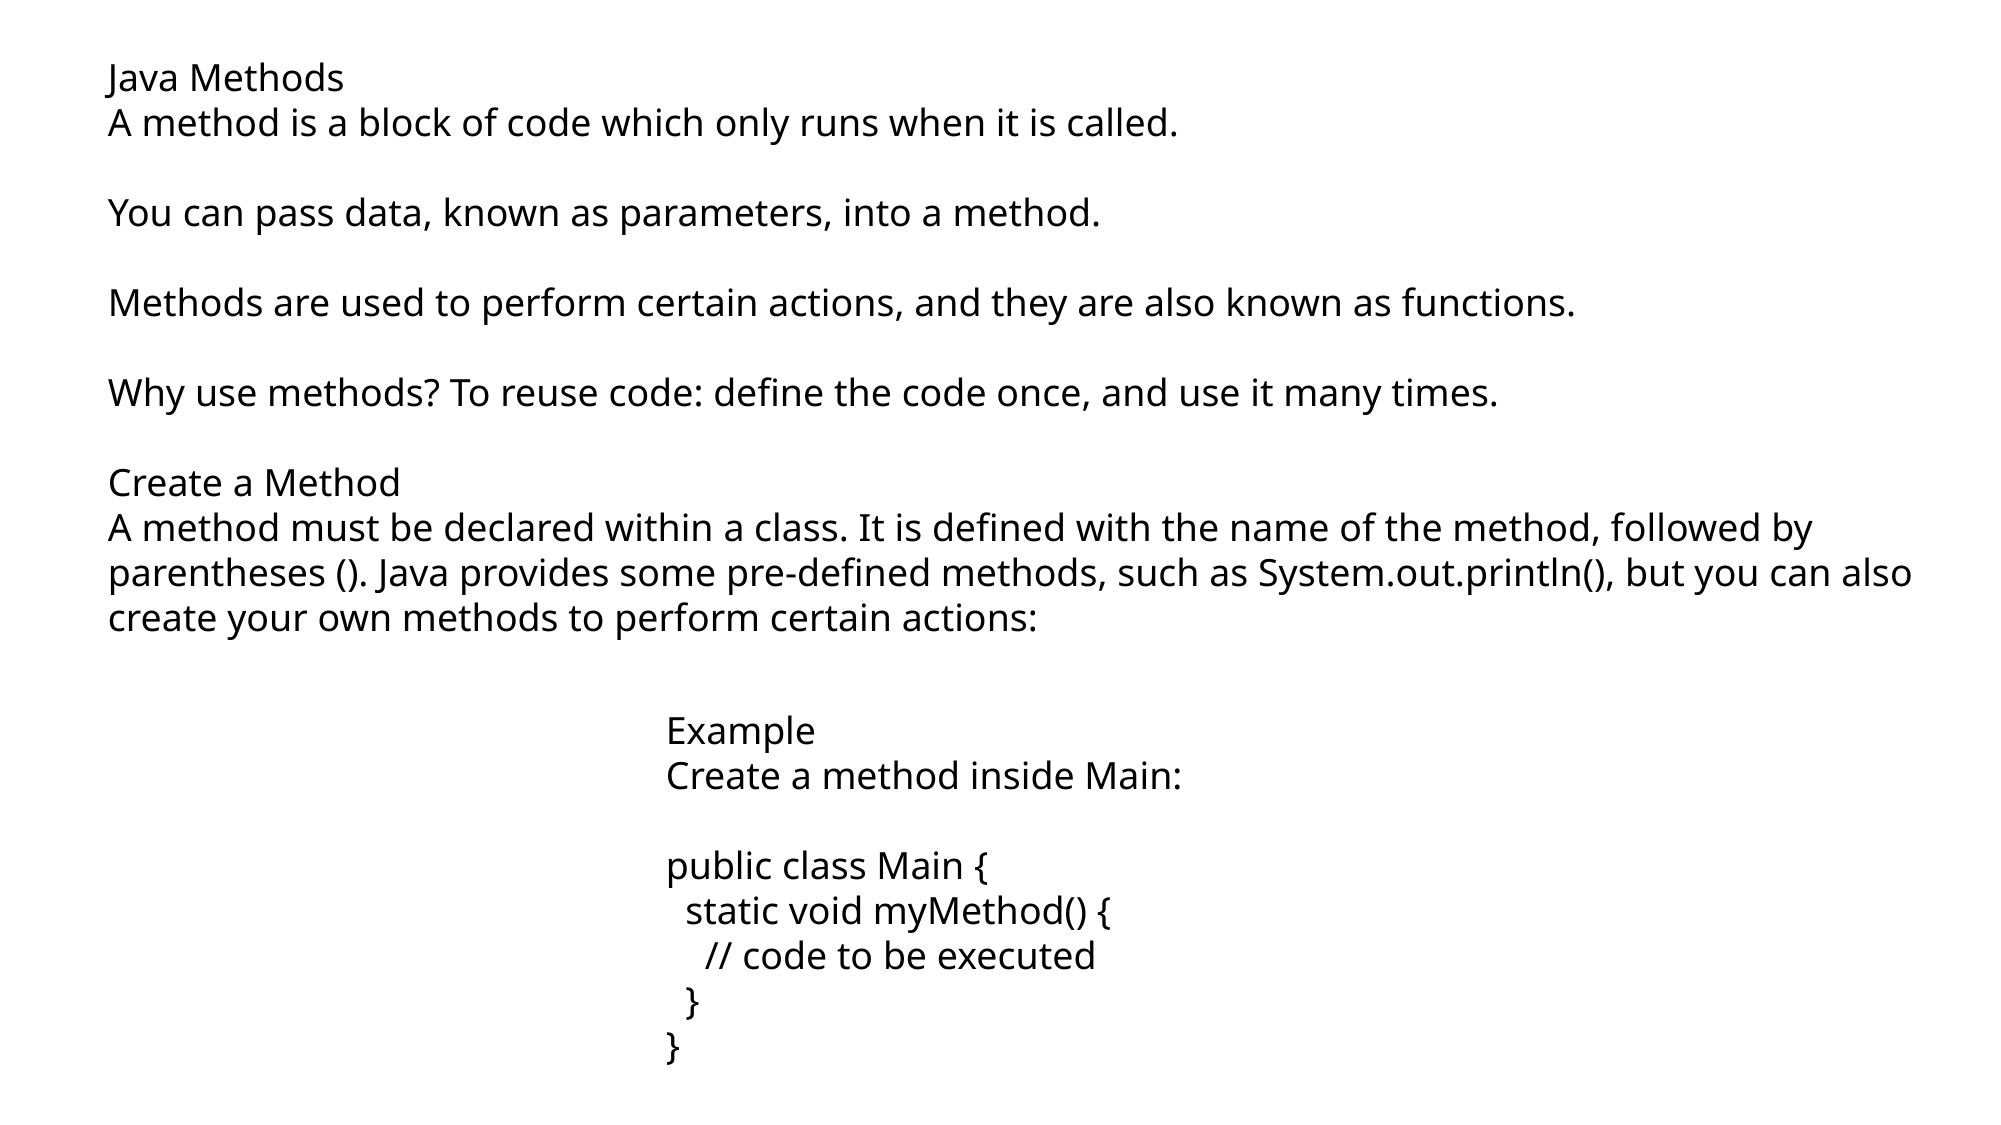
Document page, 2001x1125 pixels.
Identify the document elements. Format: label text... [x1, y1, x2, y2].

text_box Example Create a method inside Main: public class Main { static void myMethod() { // code to be executed } } [651, 699, 1210, 1075]
text_box Java Methods A method is a block of code which only runs when it is called. You can pass data, known as parameters, into a method. Methods are used to perform certain actions, and they are also known as functions. Why use methods? To reuse code: define the code once, and use it many times. Create a Method A method must be declared within a class. It is defined with the name of the method, followed by parentheses (). Java provides some pre-defined methods, such as System.out.println(), but you can also create your own methods to perform certain actions: [93, 46, 1960, 647]
